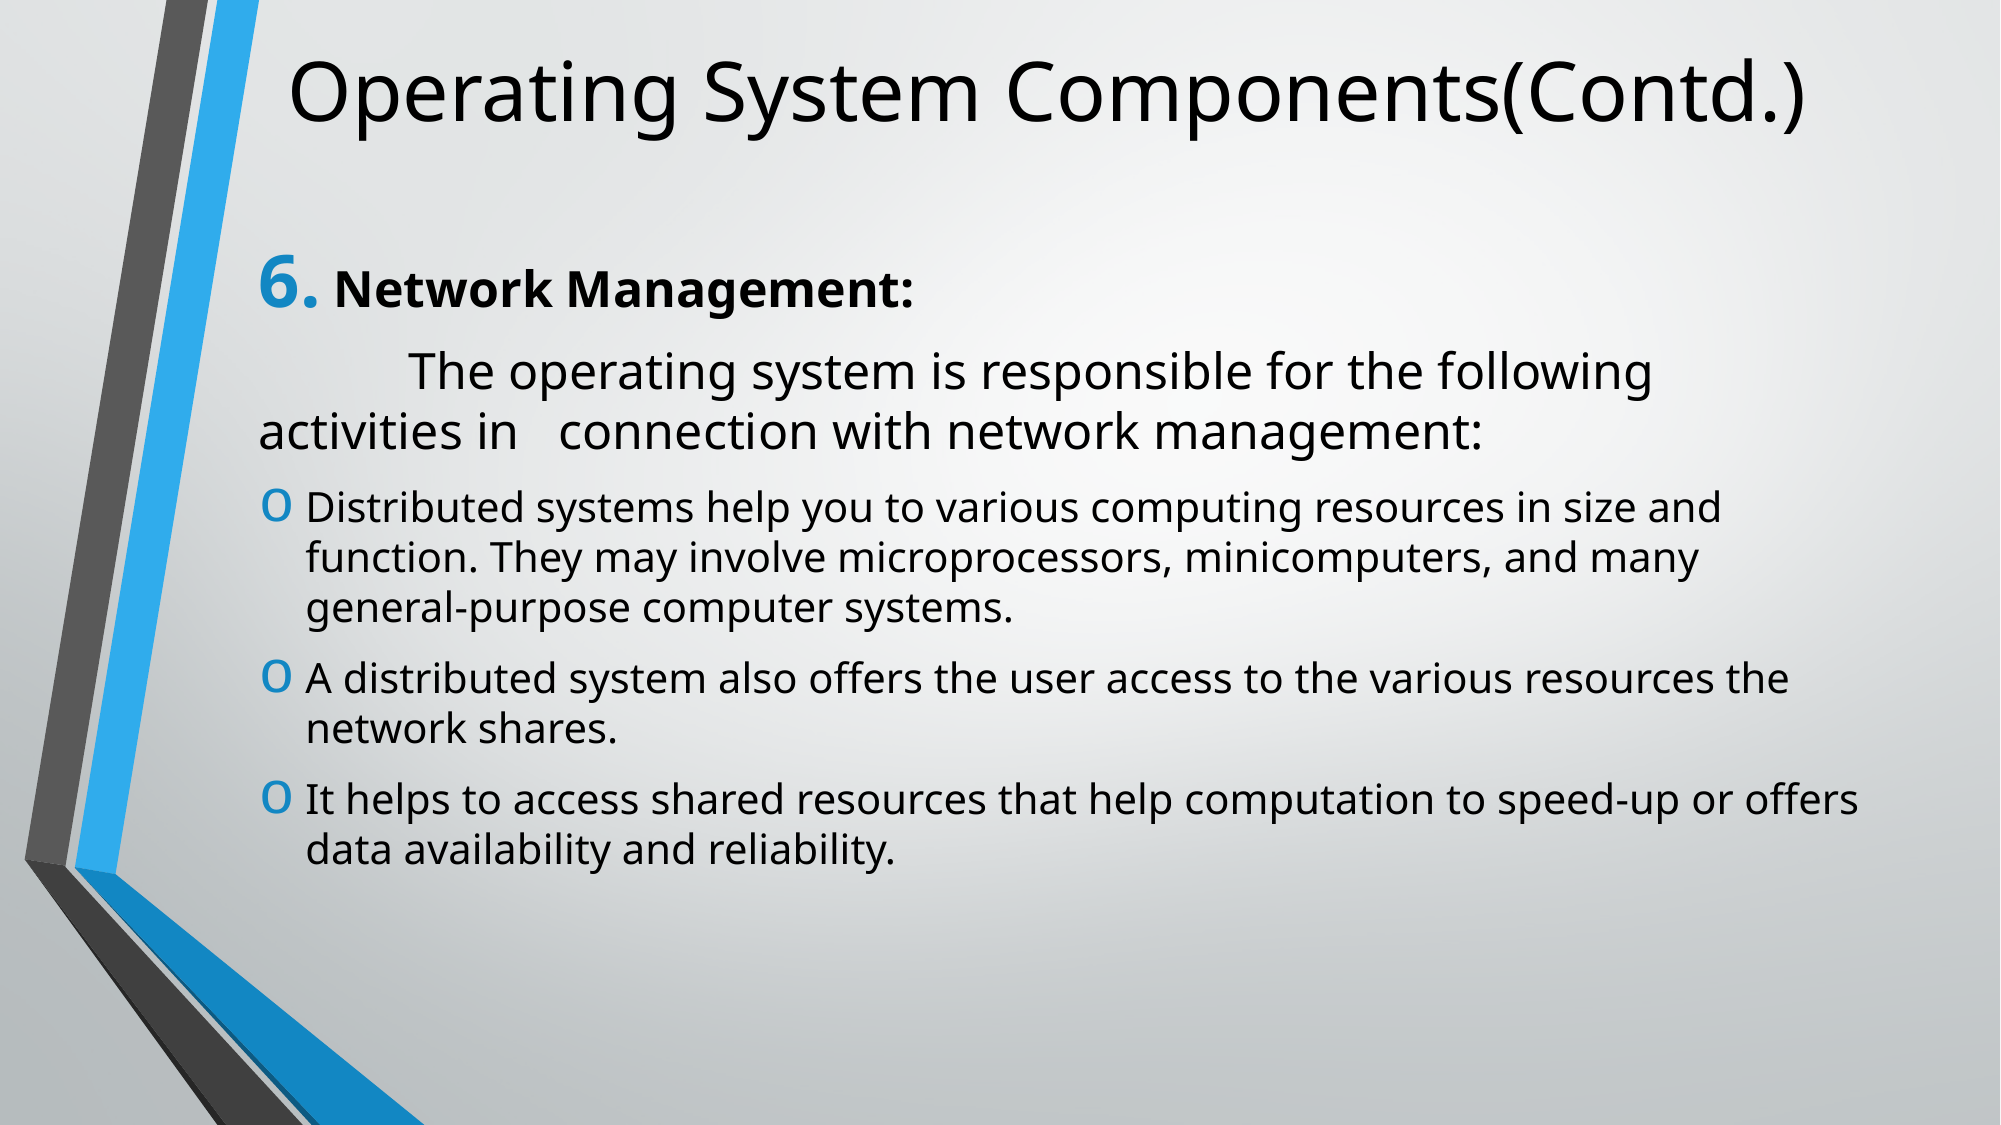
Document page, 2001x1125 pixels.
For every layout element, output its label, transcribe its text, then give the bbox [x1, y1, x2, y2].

title Operating System Components(Contd.) [226, 31, 1870, 146]
list Network Management: The operating system is responsible for the following activities in connection with network management: Distributed systems help you to various computing resources in size and function. They may involve microprocessors, minicomputers, and many general-purpose computer systems. A distributed system also offers the user access to the various resources the network shares. It helps to access shared resources that help computation to speed-up or offers data availability and reliability. [243, 180, 1887, 950]
